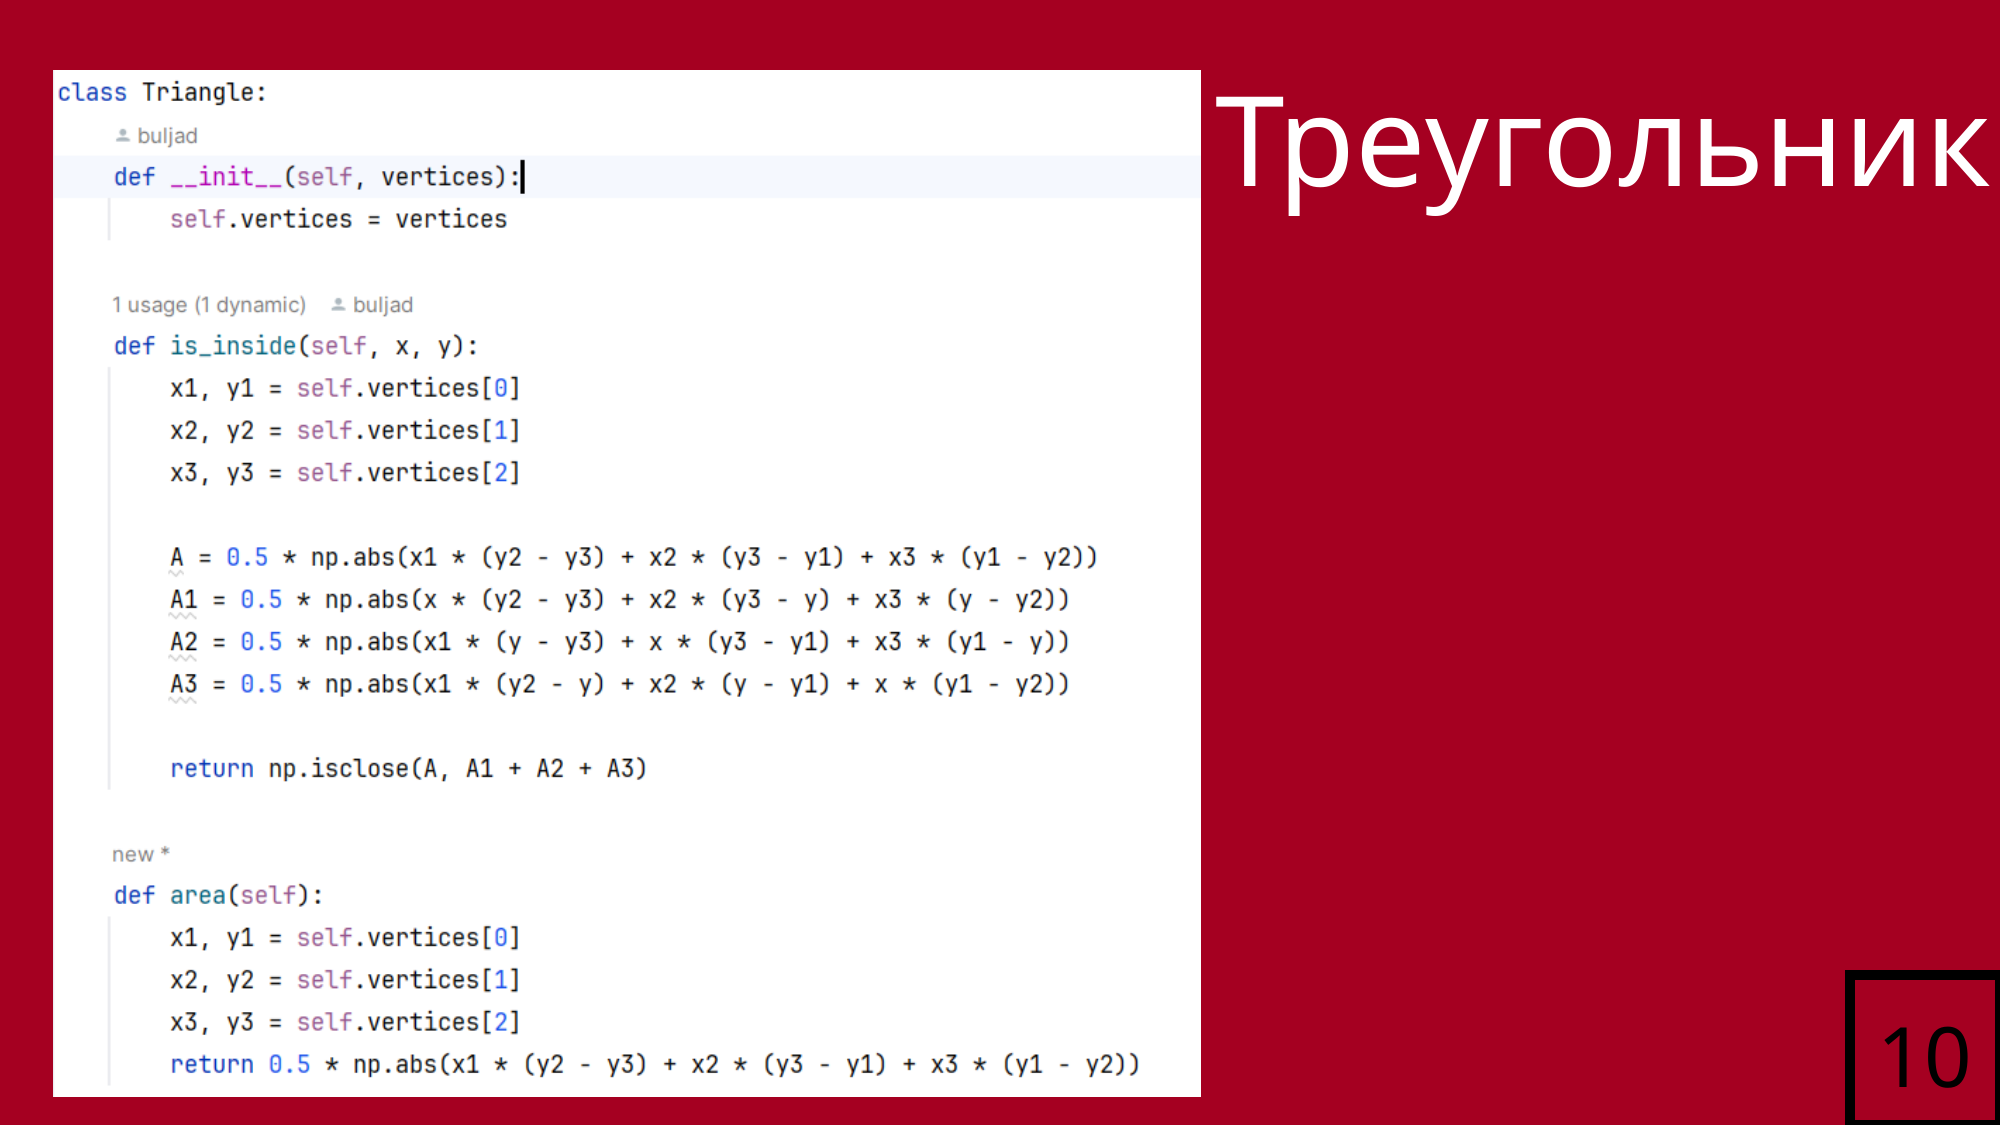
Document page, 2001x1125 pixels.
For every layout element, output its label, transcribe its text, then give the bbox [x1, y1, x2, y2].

text_box [1849, 974, 2000, 1125]
title Треугольник [1201, 70, 2000, 222]
text_box 10 [1862, 996, 1988, 1112]
picture [53, 70, 1201, 1097]
